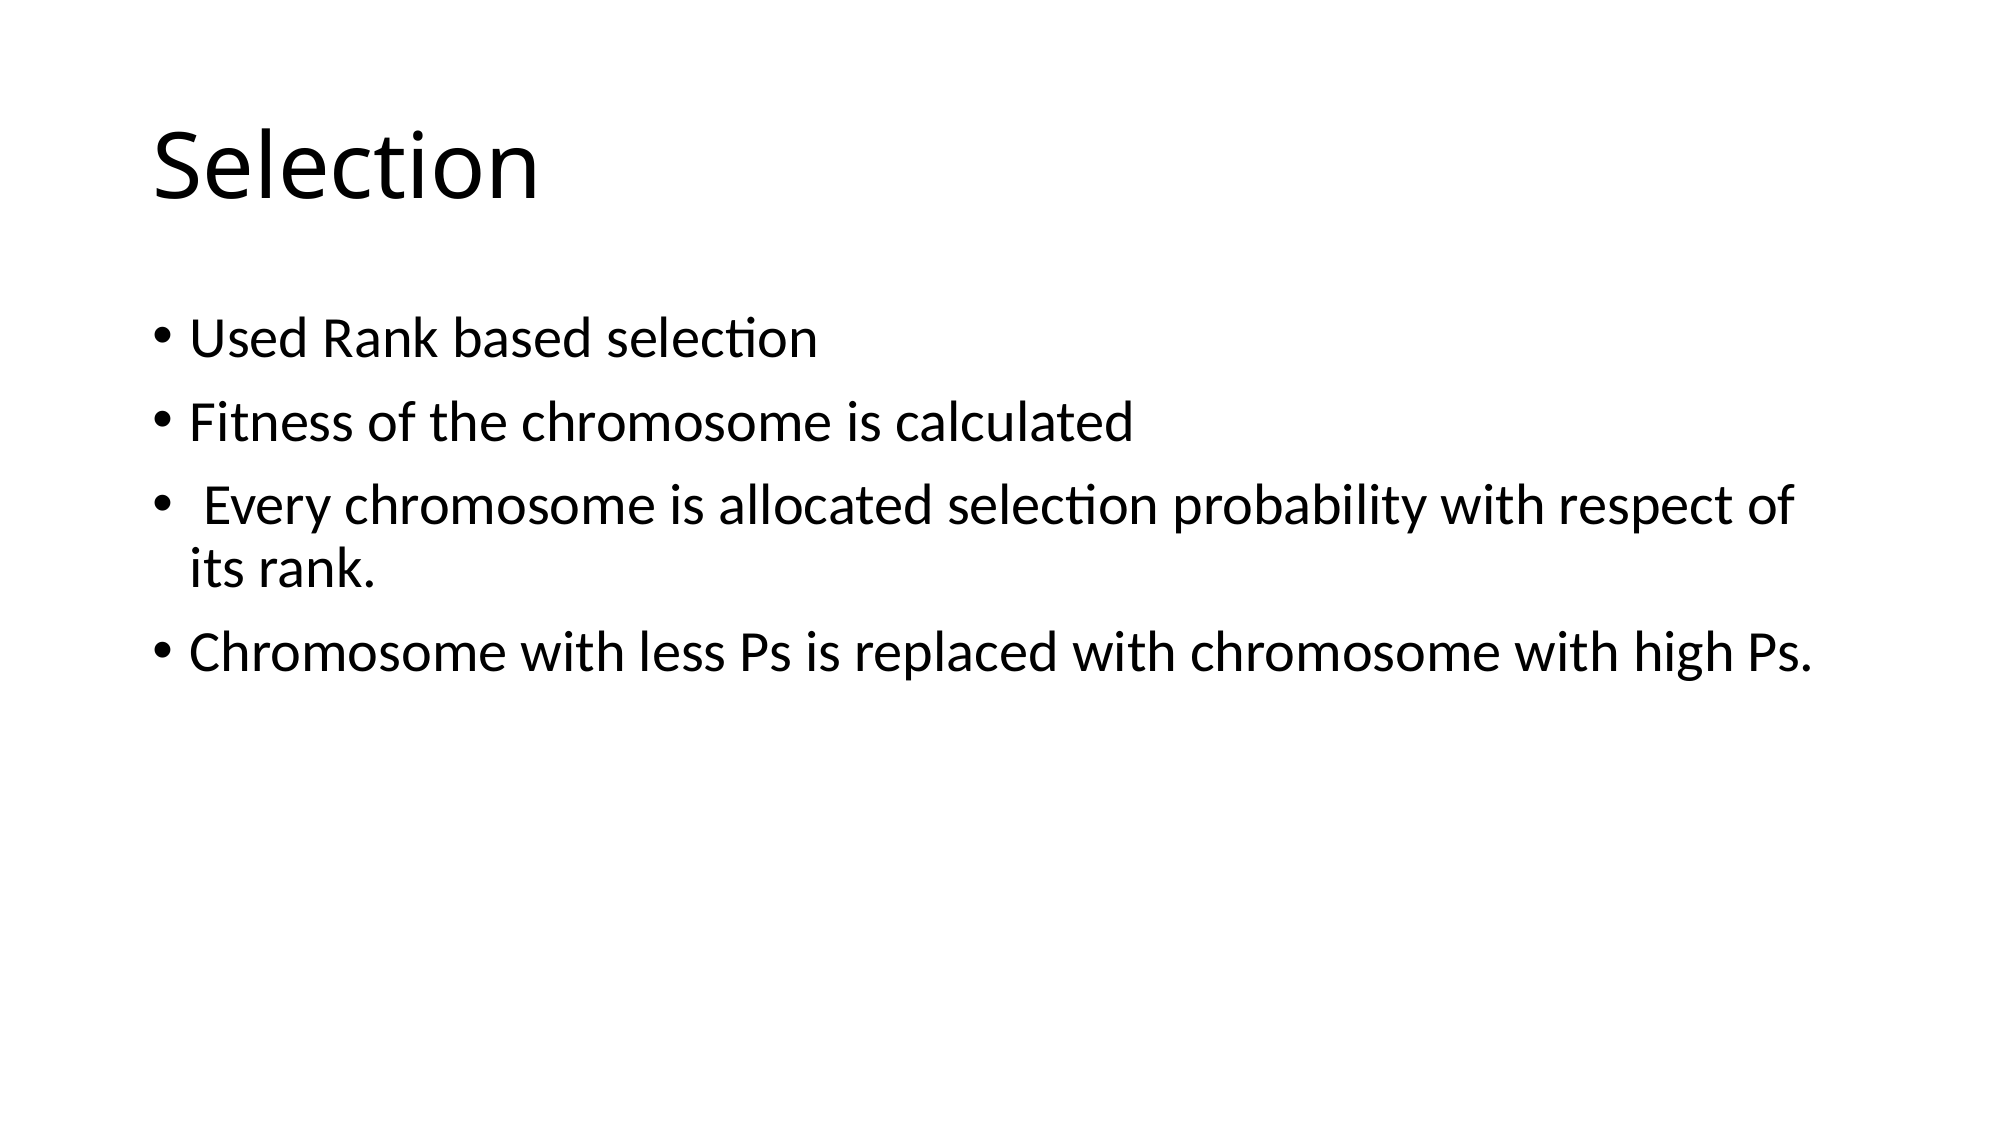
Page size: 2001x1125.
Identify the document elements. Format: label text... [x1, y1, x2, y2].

title Selection [137, 59, 1863, 278]
list Used Rank based selection Fitness of the chromosome is calculated Every chromosome is allocated selection probability with respect of its rank. Chromosome with less Ps is replaced with chromosome with high Ps. [137, 299, 1863, 1014]
